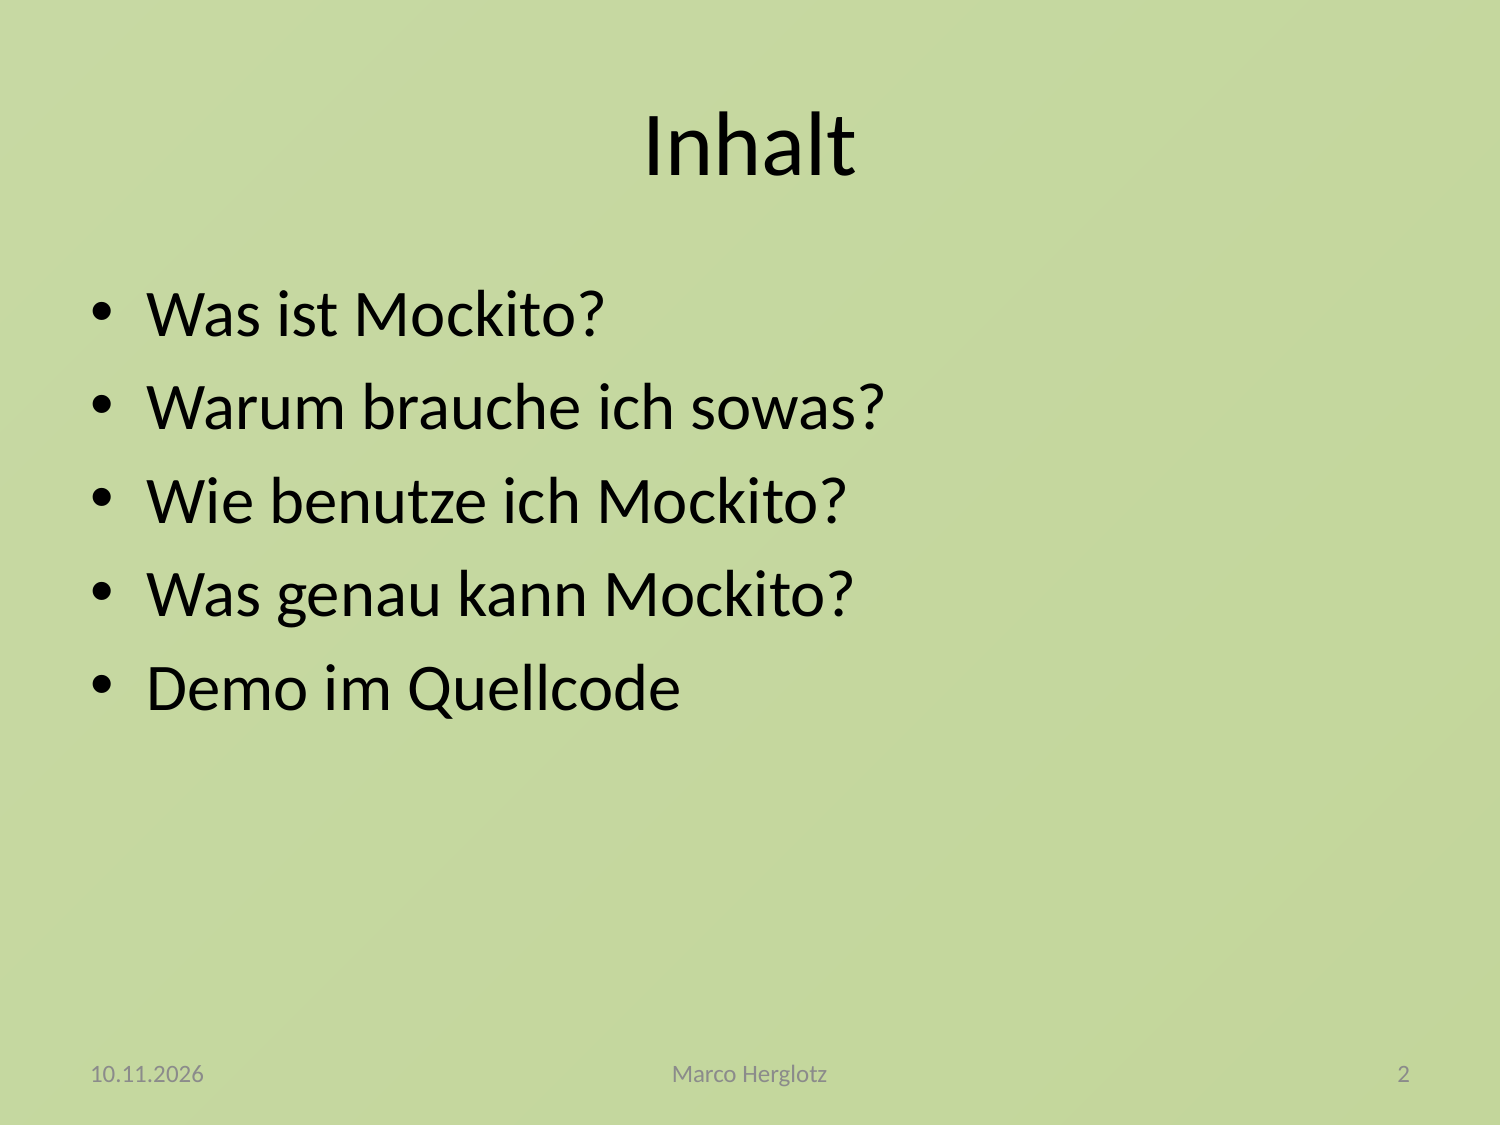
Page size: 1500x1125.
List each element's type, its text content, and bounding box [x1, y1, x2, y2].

slide_number 2 [1074, 1042, 1425, 1103]
title Inhalt [75, 45, 1425, 233]
list Was ist Mockito? Warum brauche ich sowas? Wie benutze ich Mockito? Was genau kann Mockito? Demo im Quellcode [75, 262, 1425, 1005]
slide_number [75, 1042, 425, 1103]
footer Marco Herglotz [512, 1042, 988, 1103]
